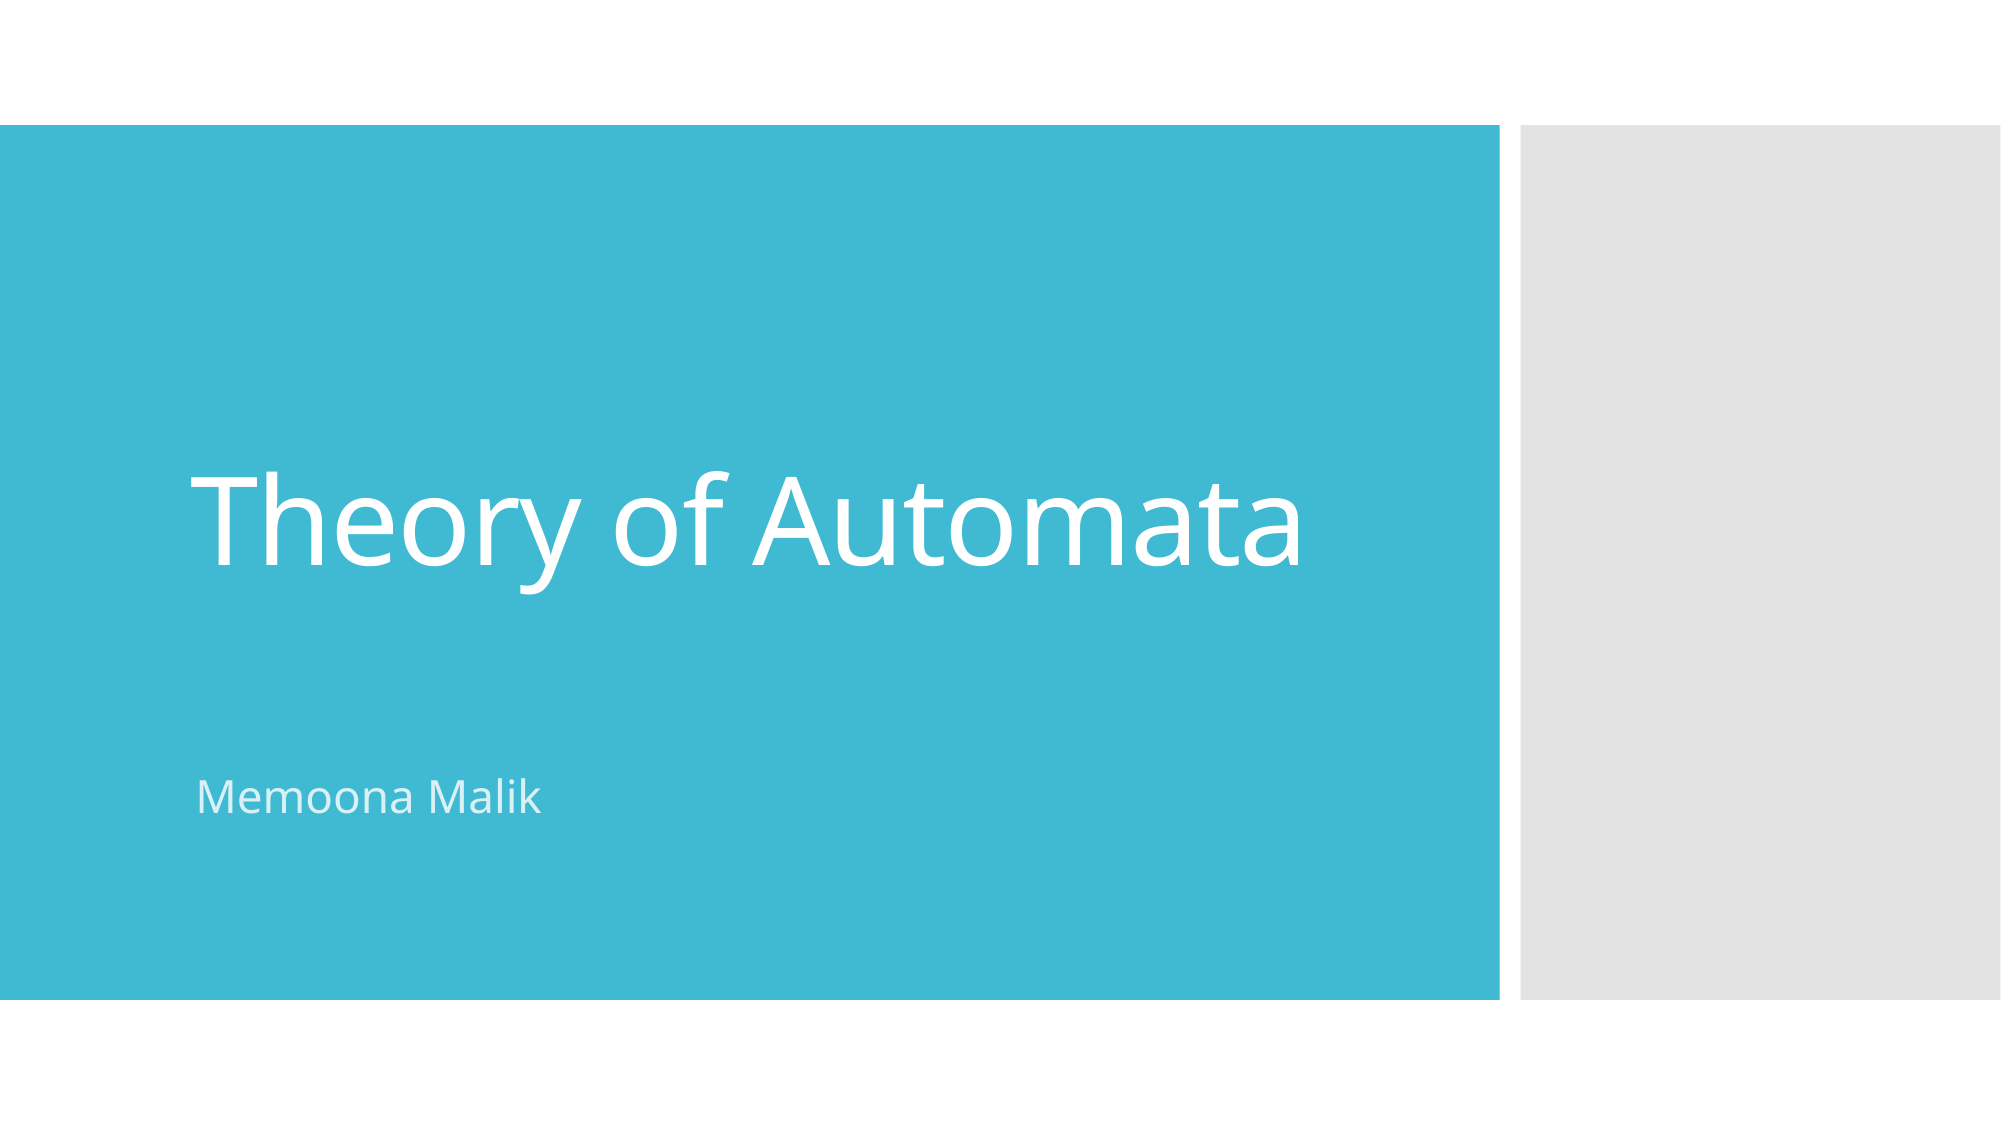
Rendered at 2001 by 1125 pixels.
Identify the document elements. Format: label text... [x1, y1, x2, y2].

subtitle Memoona Malik [180, 766, 1381, 917]
title Theory of Automata [175, 213, 1376, 747]
